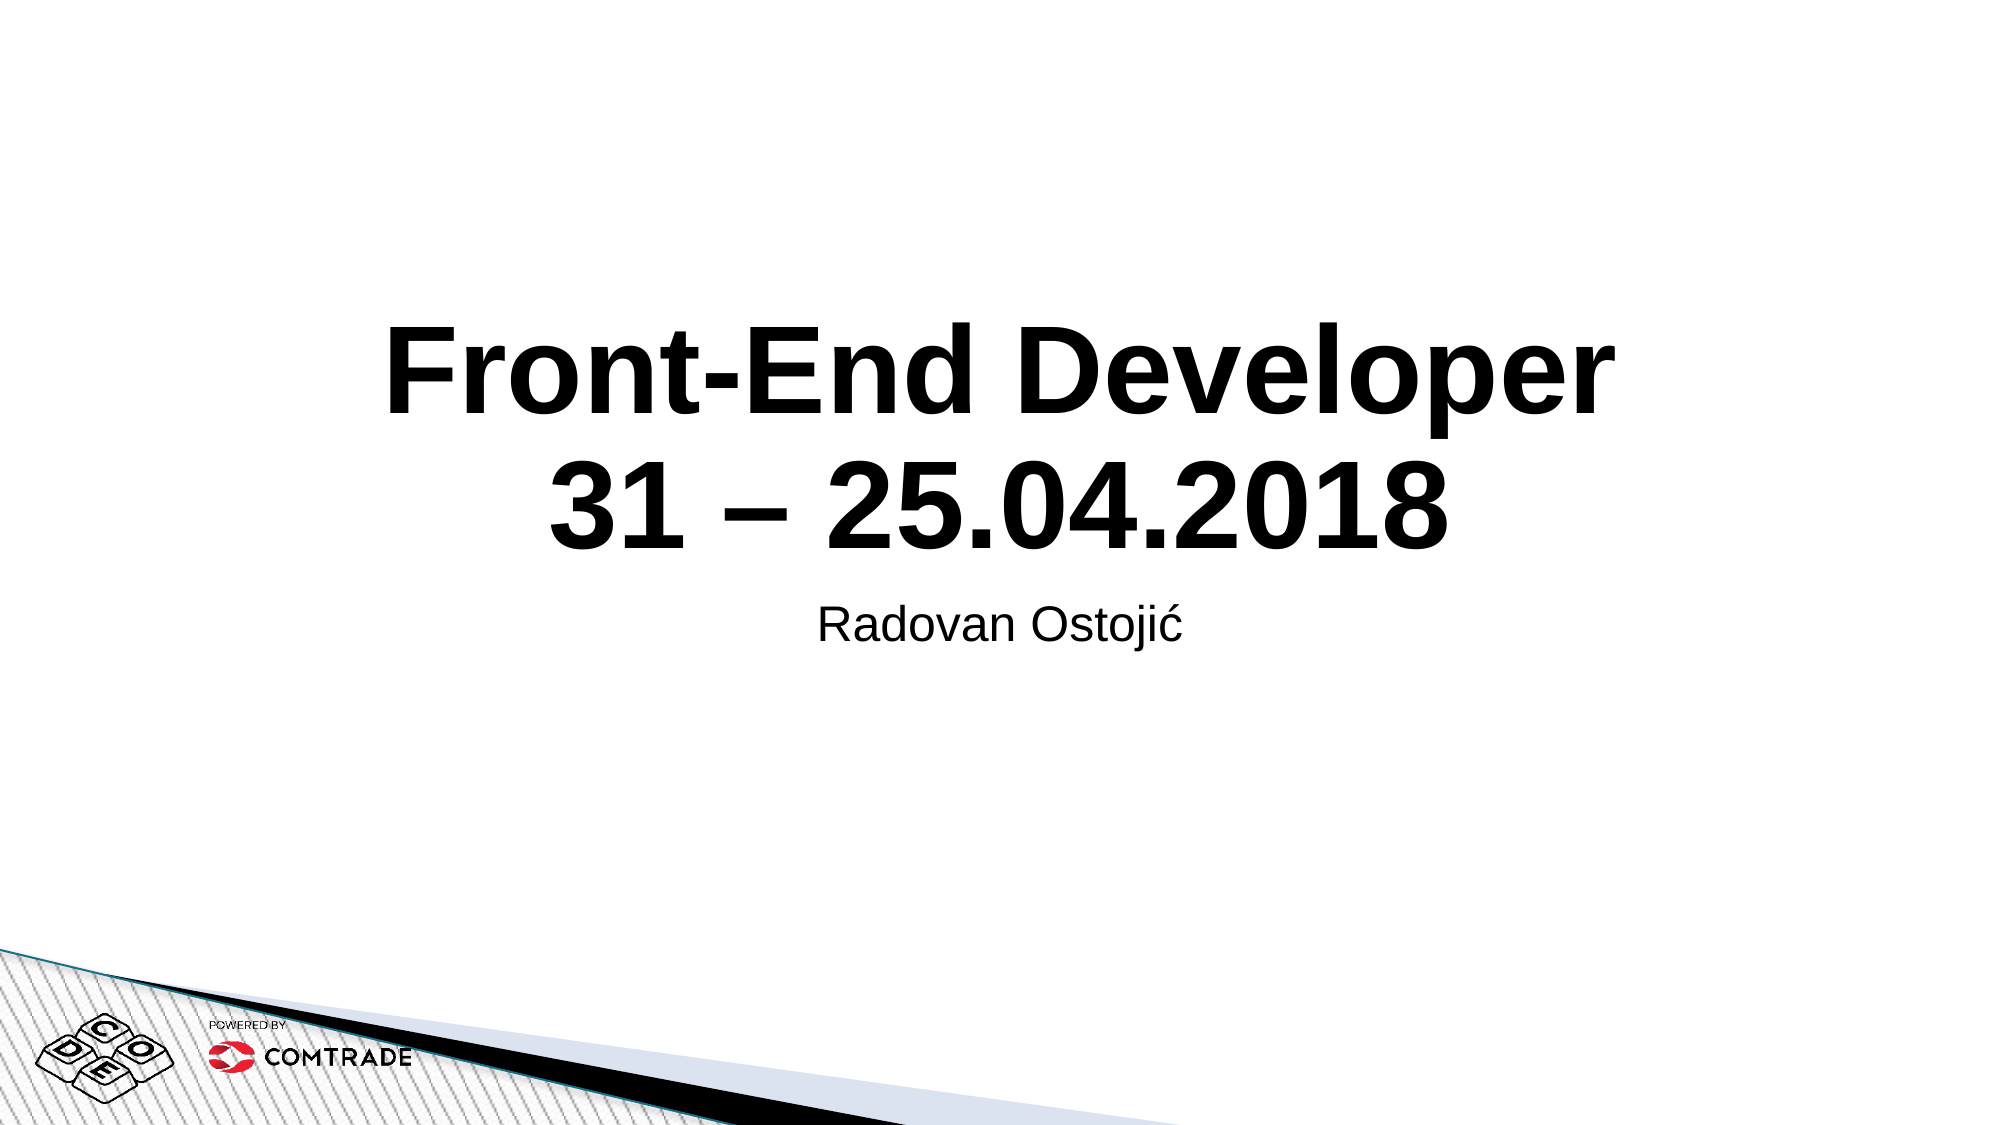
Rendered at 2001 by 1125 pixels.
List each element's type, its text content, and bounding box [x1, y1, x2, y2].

title Front-End Developer 31 – 25.04.2018 [249, 184, 1750, 576]
subtitle Radovan Ostojić [249, 590, 1750, 863]
picture [0, 952, 724, 1125]
